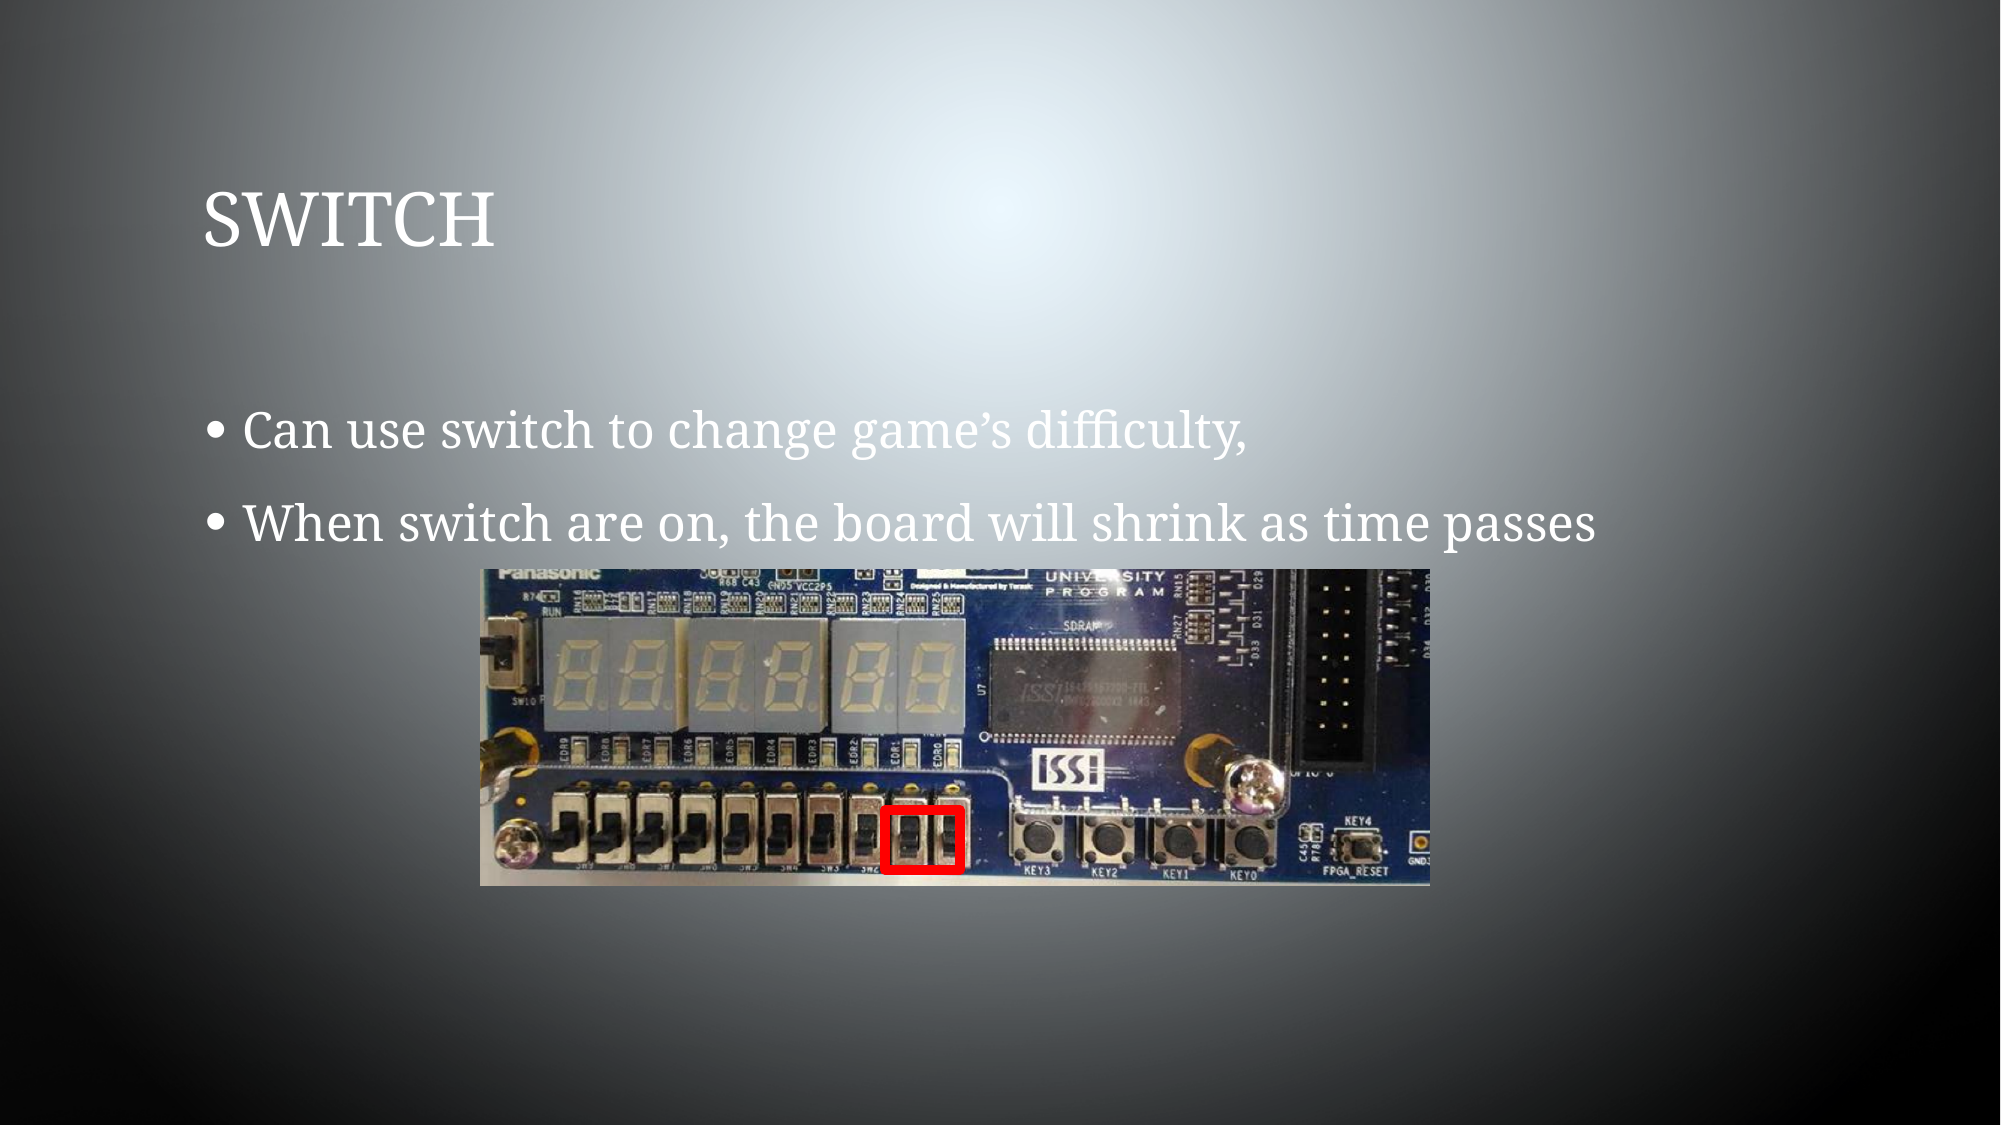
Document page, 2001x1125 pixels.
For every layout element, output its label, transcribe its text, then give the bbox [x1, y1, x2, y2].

text_box switch [187, 101, 1813, 344]
text_box Can use switch to change game’s difficulty, When switch are on, the board will shrink as time passes [1118, 379, 1815, 960]
picture [0, 0, 2001, 1125]
text_box Can use switch to change game’s difficulty, When switch are on, the board will shrink as time passes [190, 379, 791, 960]
